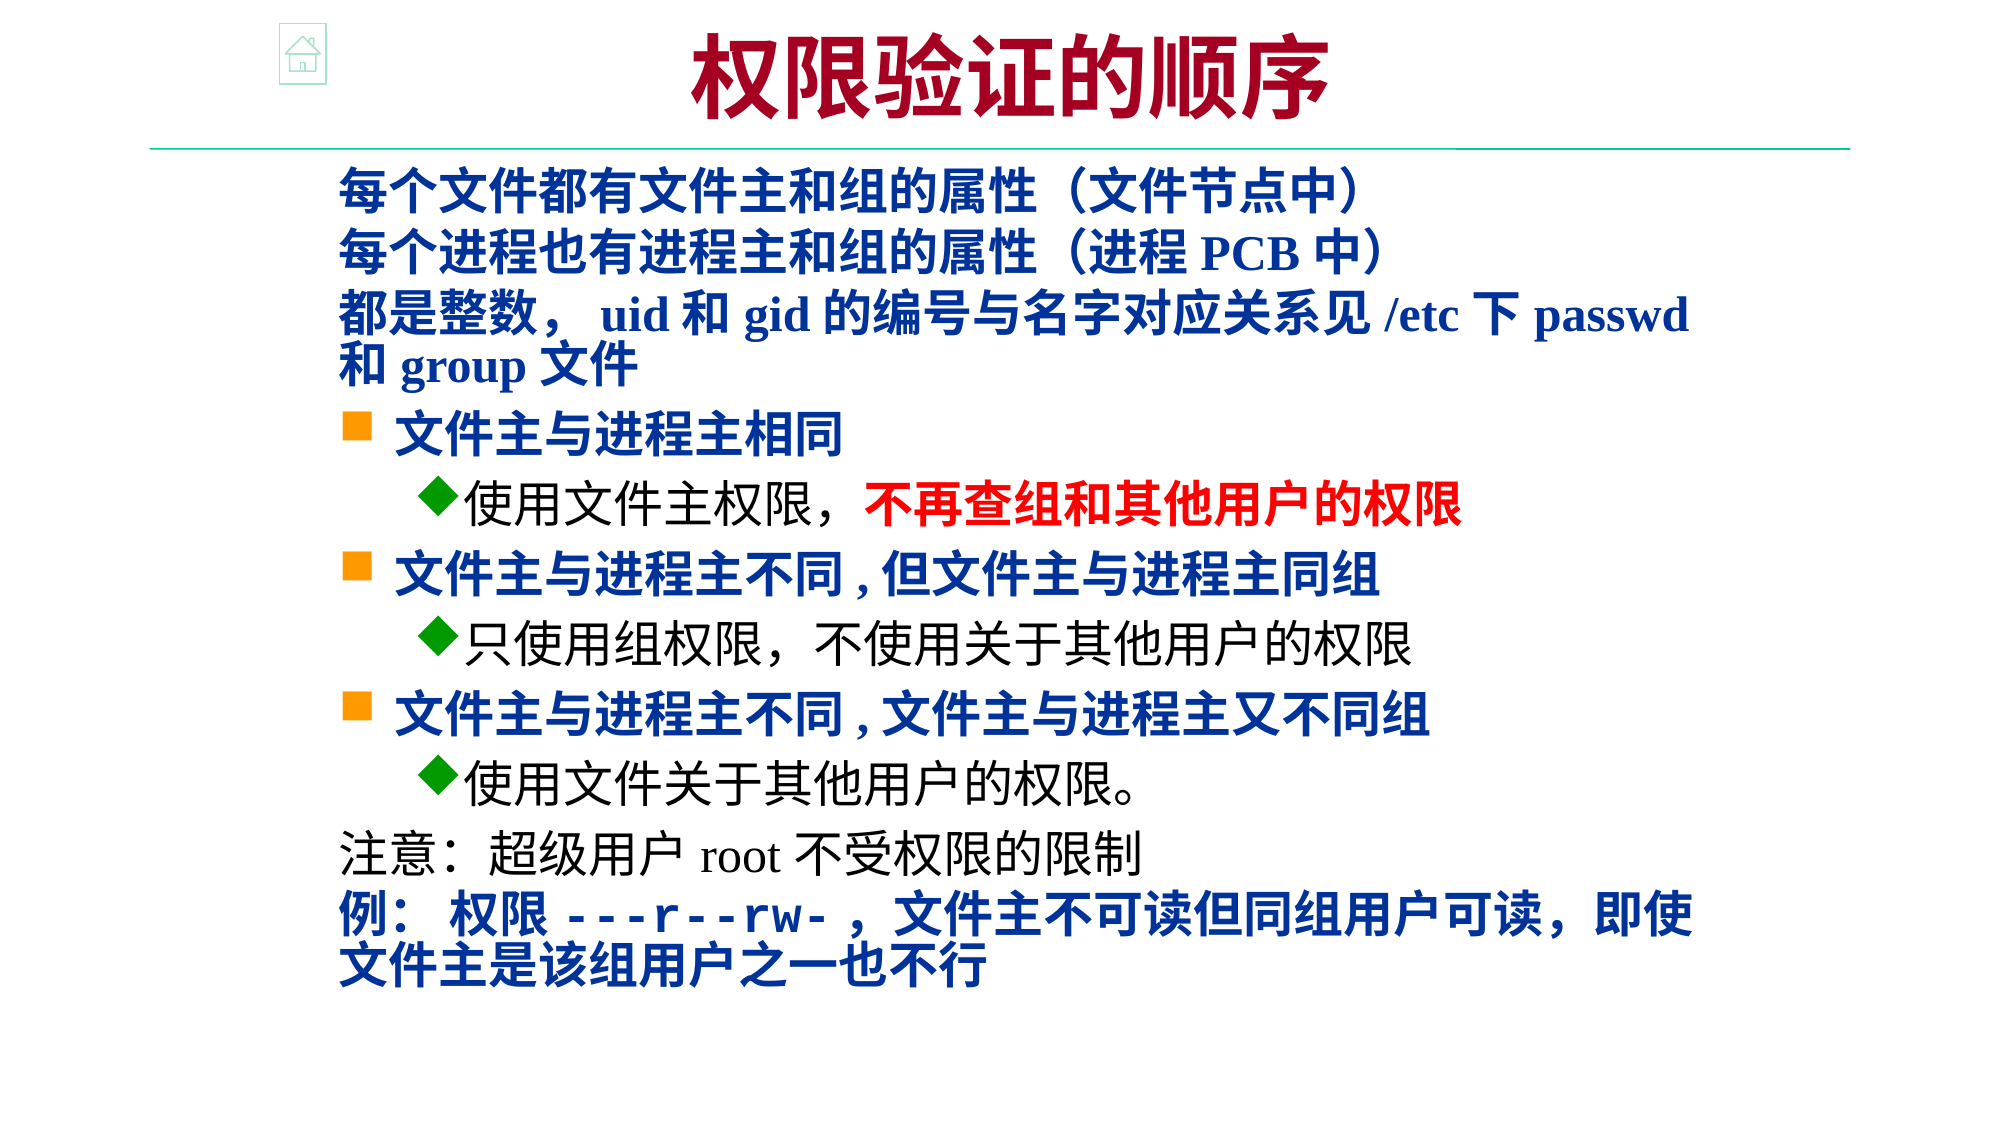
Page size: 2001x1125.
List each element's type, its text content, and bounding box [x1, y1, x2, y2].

text_box 权限验证的顺序 [373, 18, 1649, 149]
text_box [279, 23, 327, 84]
text_box 每个文件都有文件主和组的属性（文件节点中） 每个进程也有进程主和组的属性（进程PCB中） 都是整数，uid和gid的编号与名字对应关系见/etc下passwd和group文件 文件主与进程主相同 使用文件主权限，不再查组和其他用户的权限 文件主与进程主不同,但文件主与进程主同组 只使用组权限，不使用关于其他用户的权限 文件主与进程主不同,文件主与进程主又不同组 使用文件关于其他用户的权限。 注意：超级用户root不受权限的限制 例： 权限---r--rw-，文件主不可读但同组用户可读，即使文件主是该组用户之一也不行 [327, 162, 1710, 845]
